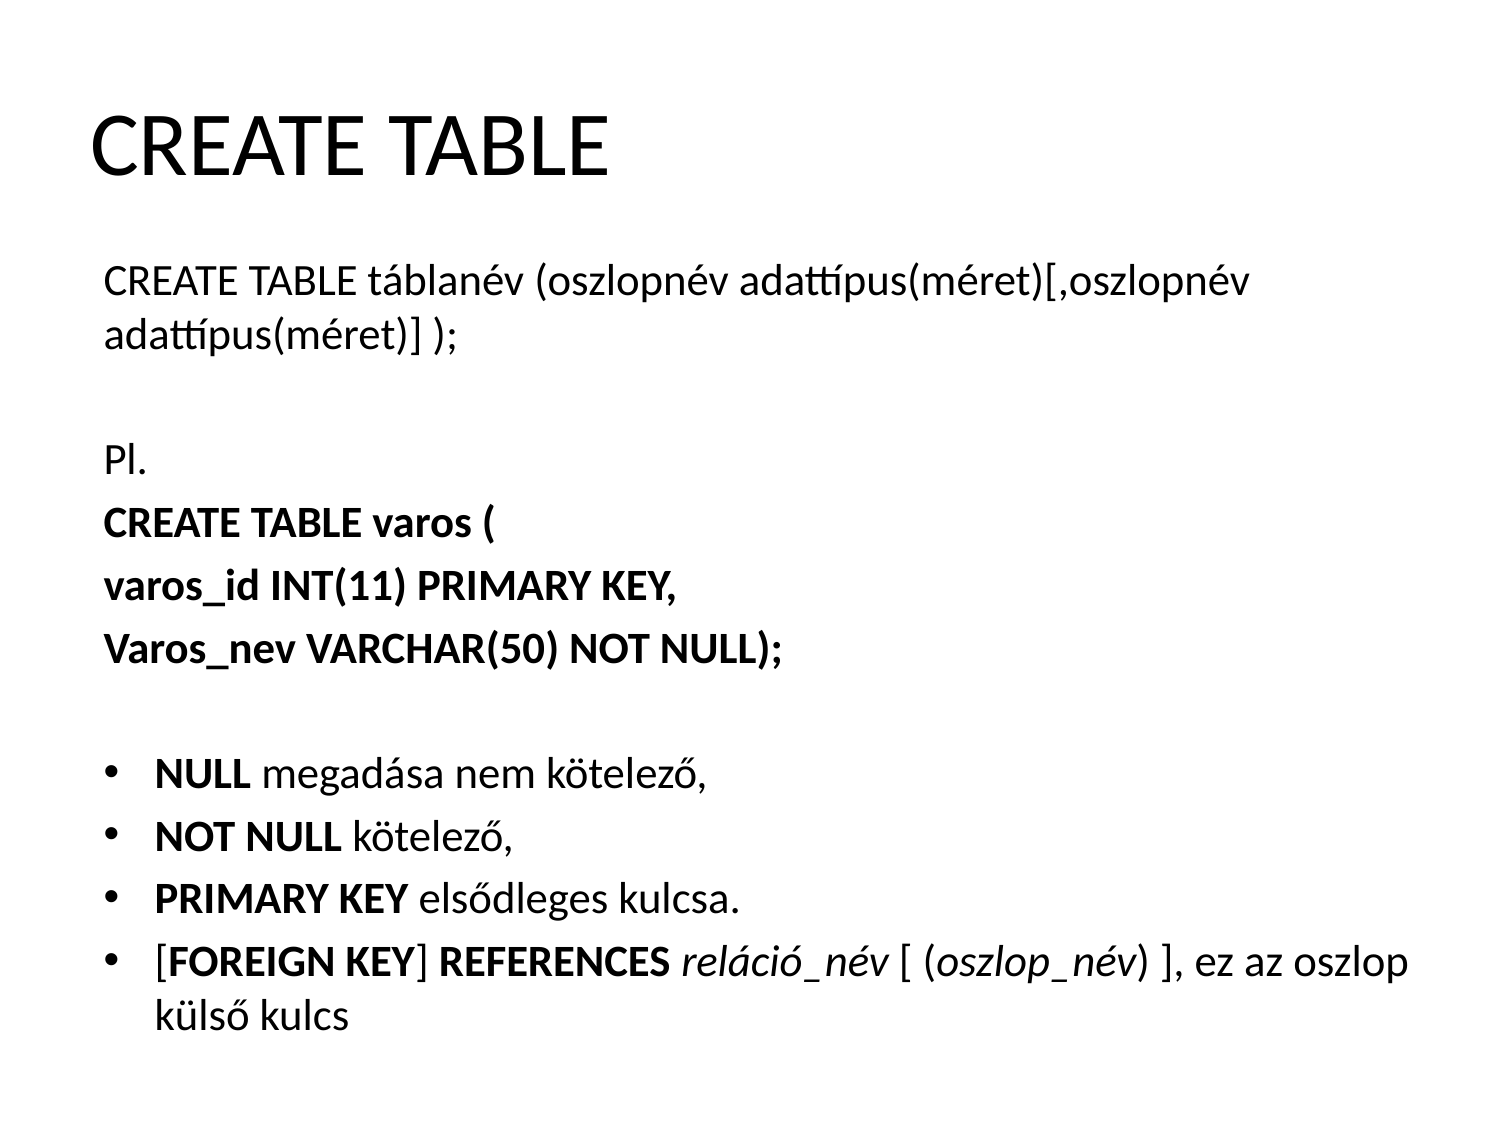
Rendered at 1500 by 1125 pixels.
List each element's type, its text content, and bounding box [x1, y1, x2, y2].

list CREATE TABLE táblanév (oszlopnév adattípus(méret)[,oszlopnév adattípus(méret)] ); Pl. CREATE TABLE varos ( varos_id INT(11) PRIMARY KEY, Varos_nev VARCHAR(50) NOT NULL); NULL megadása nem kötelező, NOT NULL kötelező, PRIMARY KEY elsődleges kulcsa. [FOREIGN KEY] REFERENCES reláció_név [ (oszlop_név) ], ez az oszlop külső kulcs [88, 243, 1439, 1057]
title CREATE TABLE [75, 45, 1425, 233]
